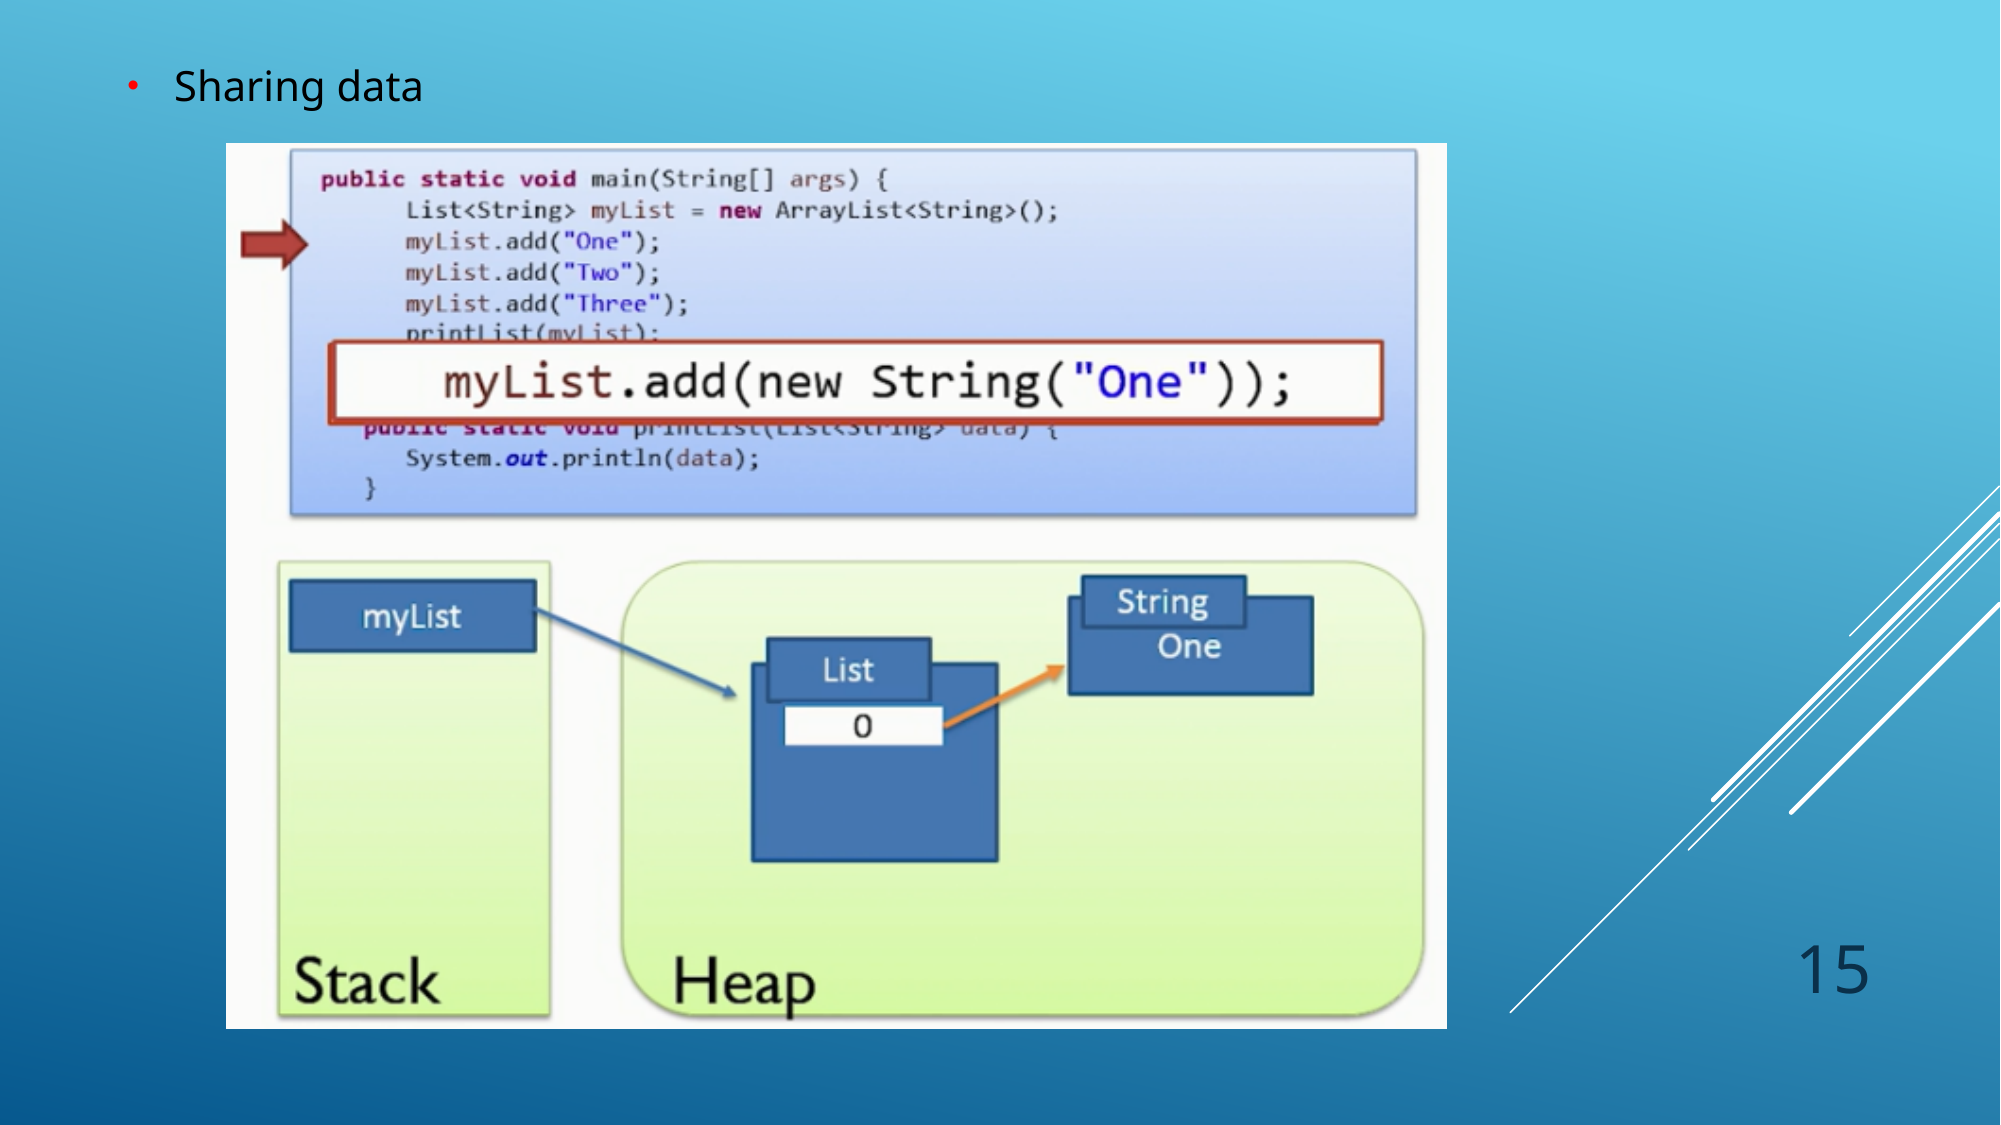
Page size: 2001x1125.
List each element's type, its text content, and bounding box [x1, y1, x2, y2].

picture [226, 142, 1447, 1030]
list Sharing data [112, 52, 1513, 144]
slide_number 15 [1700, 915, 1888, 1025]
